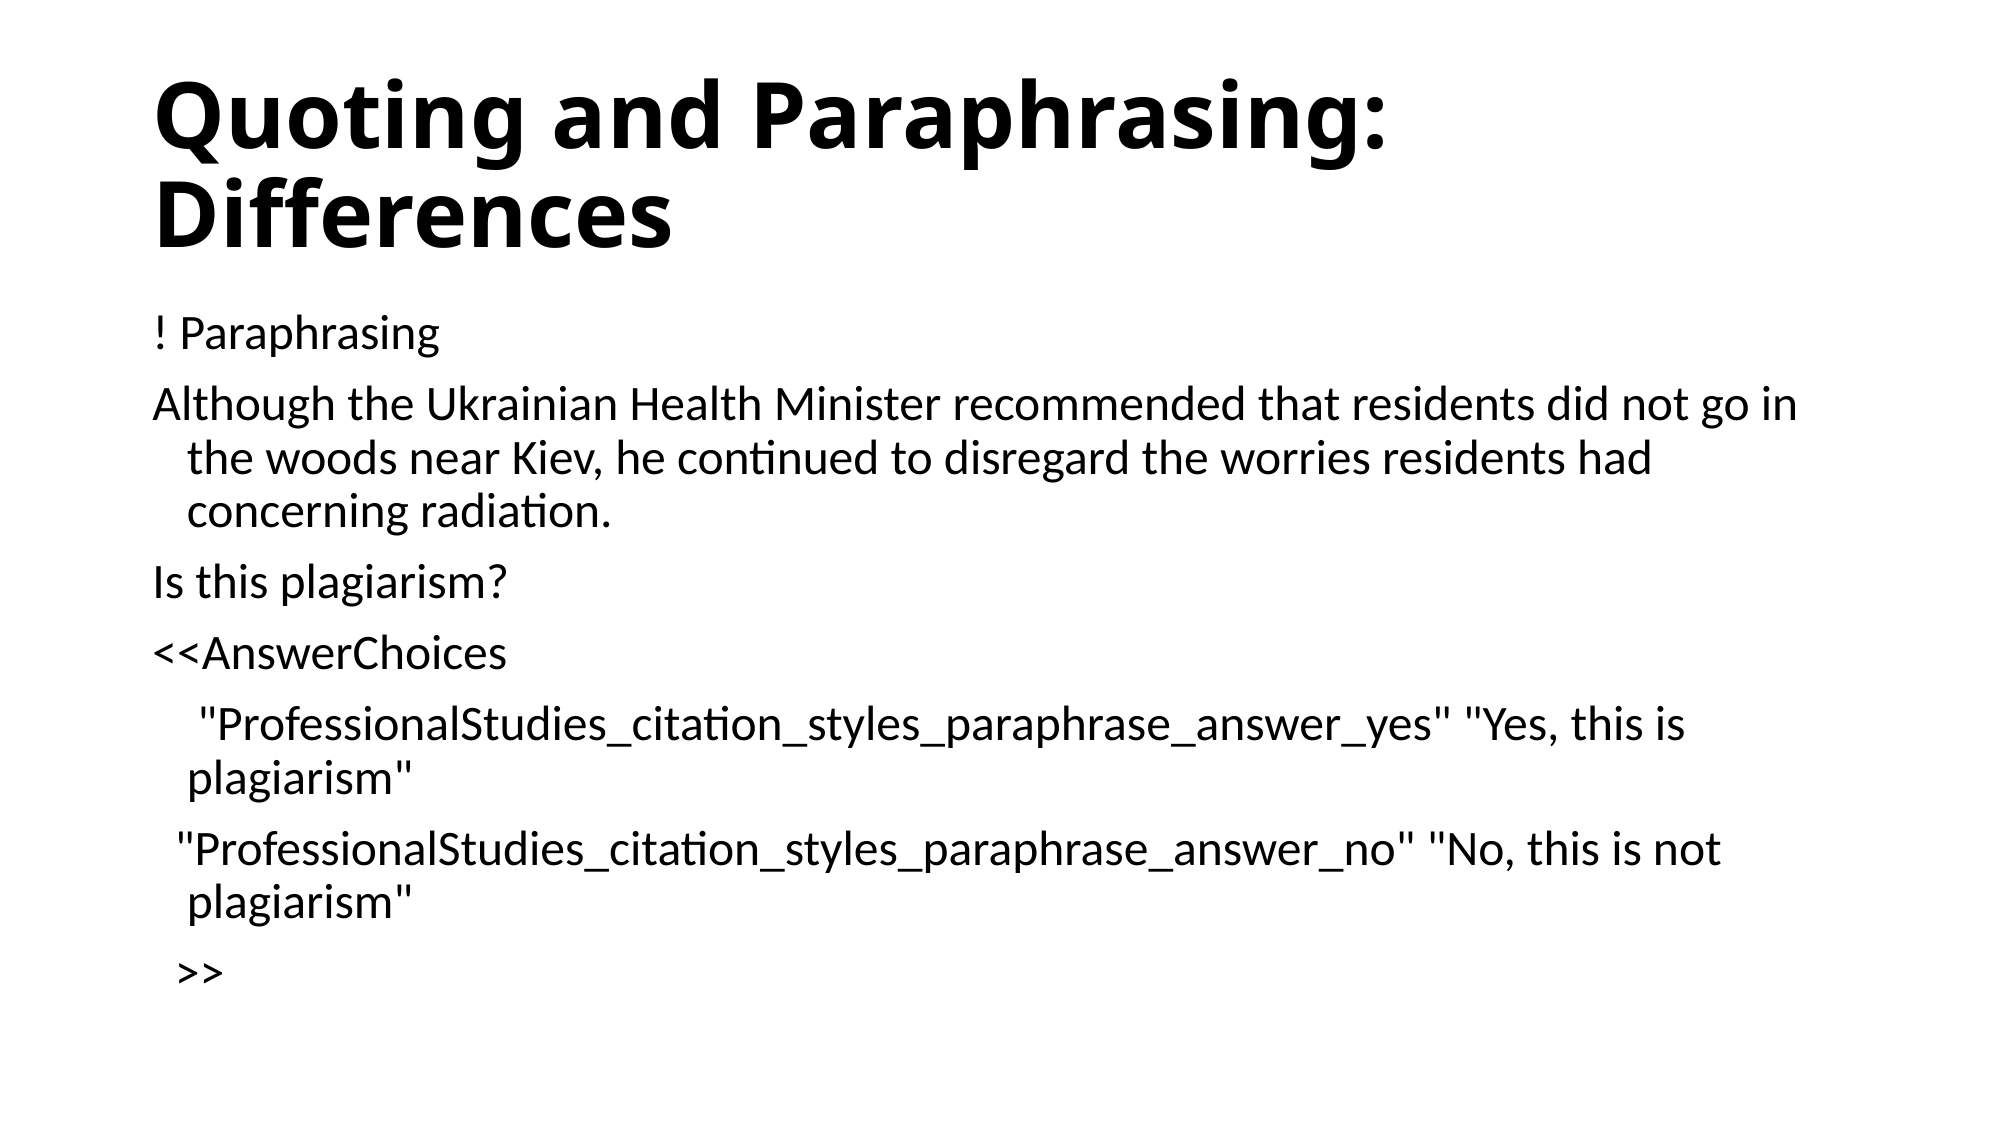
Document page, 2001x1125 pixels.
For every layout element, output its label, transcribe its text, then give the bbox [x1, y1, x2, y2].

title Quoting and Paraphrasing: Differences [137, 59, 1863, 278]
list ! Paraphrasing Although the Ukrainian Health Minister recommended that residents did not go in the woods near Kiev, he continued to disregard the worries residents had concerning radiation. Is this plagiarism? <<AnswerChoices "ProfessionalStudies_citation_styles_paraphrase_answer_yes" "Yes, this is plagiarism" "ProfessionalStudies_citation_styles_paraphrase_answer_no" "No, this is not plagiarism" >> [137, 299, 1863, 1014]
